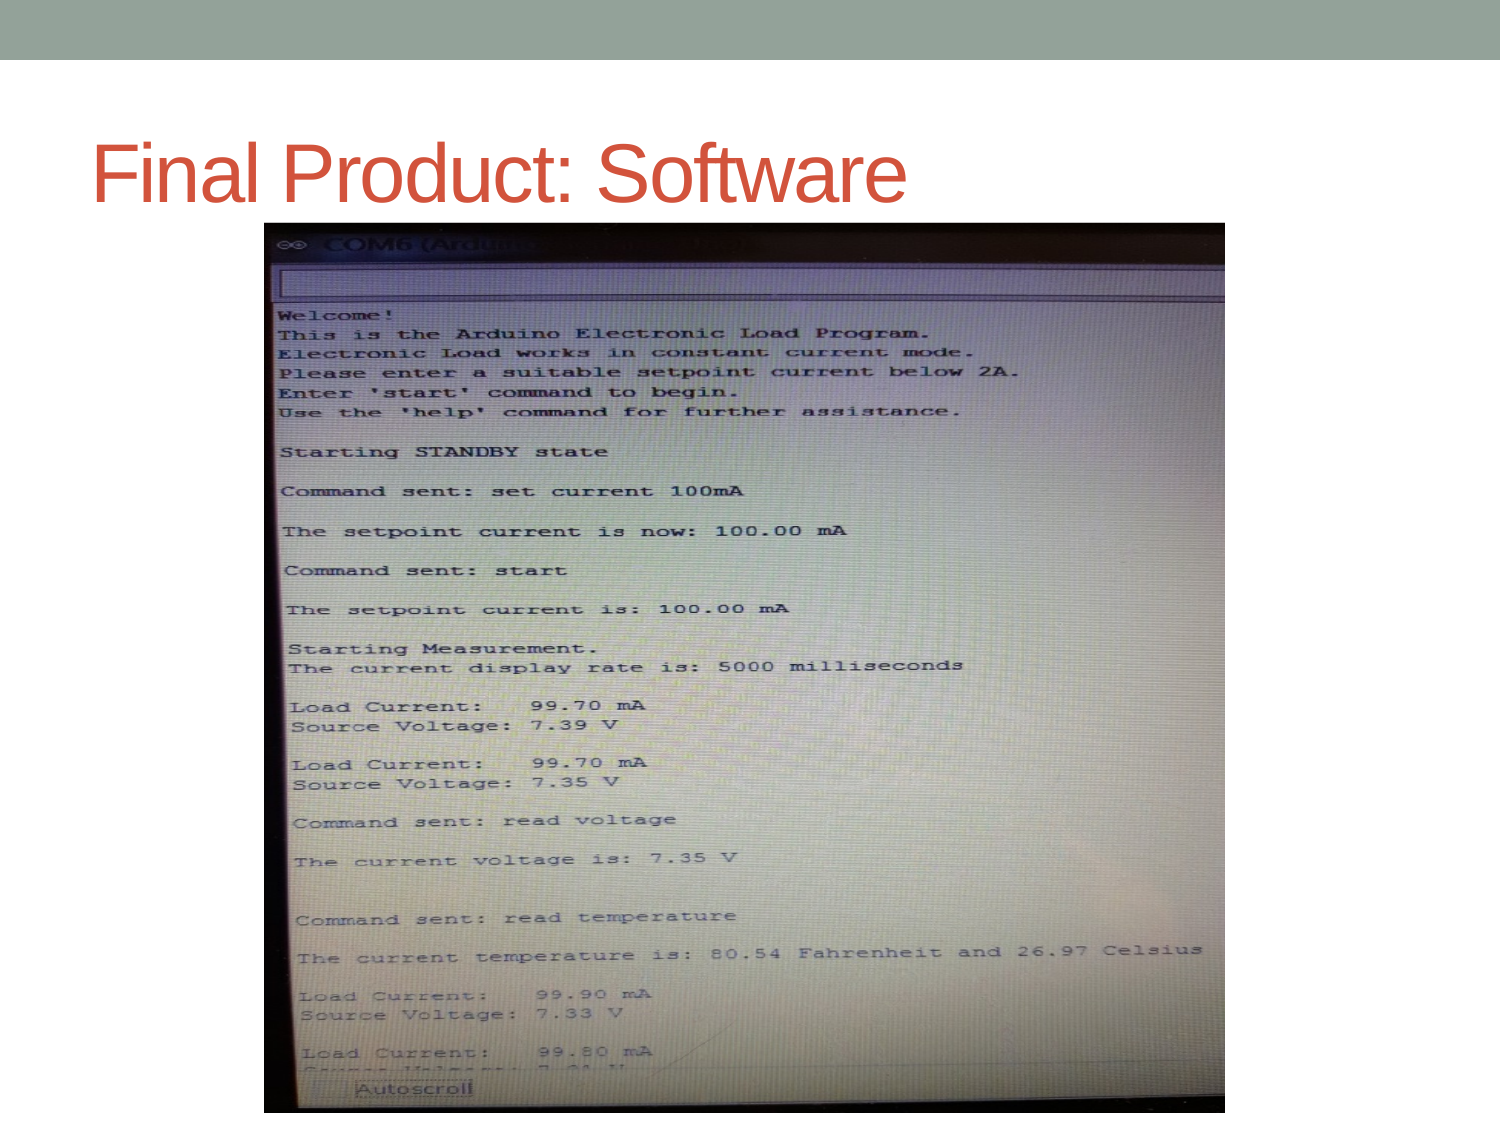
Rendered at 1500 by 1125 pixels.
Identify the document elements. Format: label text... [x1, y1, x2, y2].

picture [264, 186, 1225, 1125]
title Final Product: Software [75, 87, 1425, 250]
